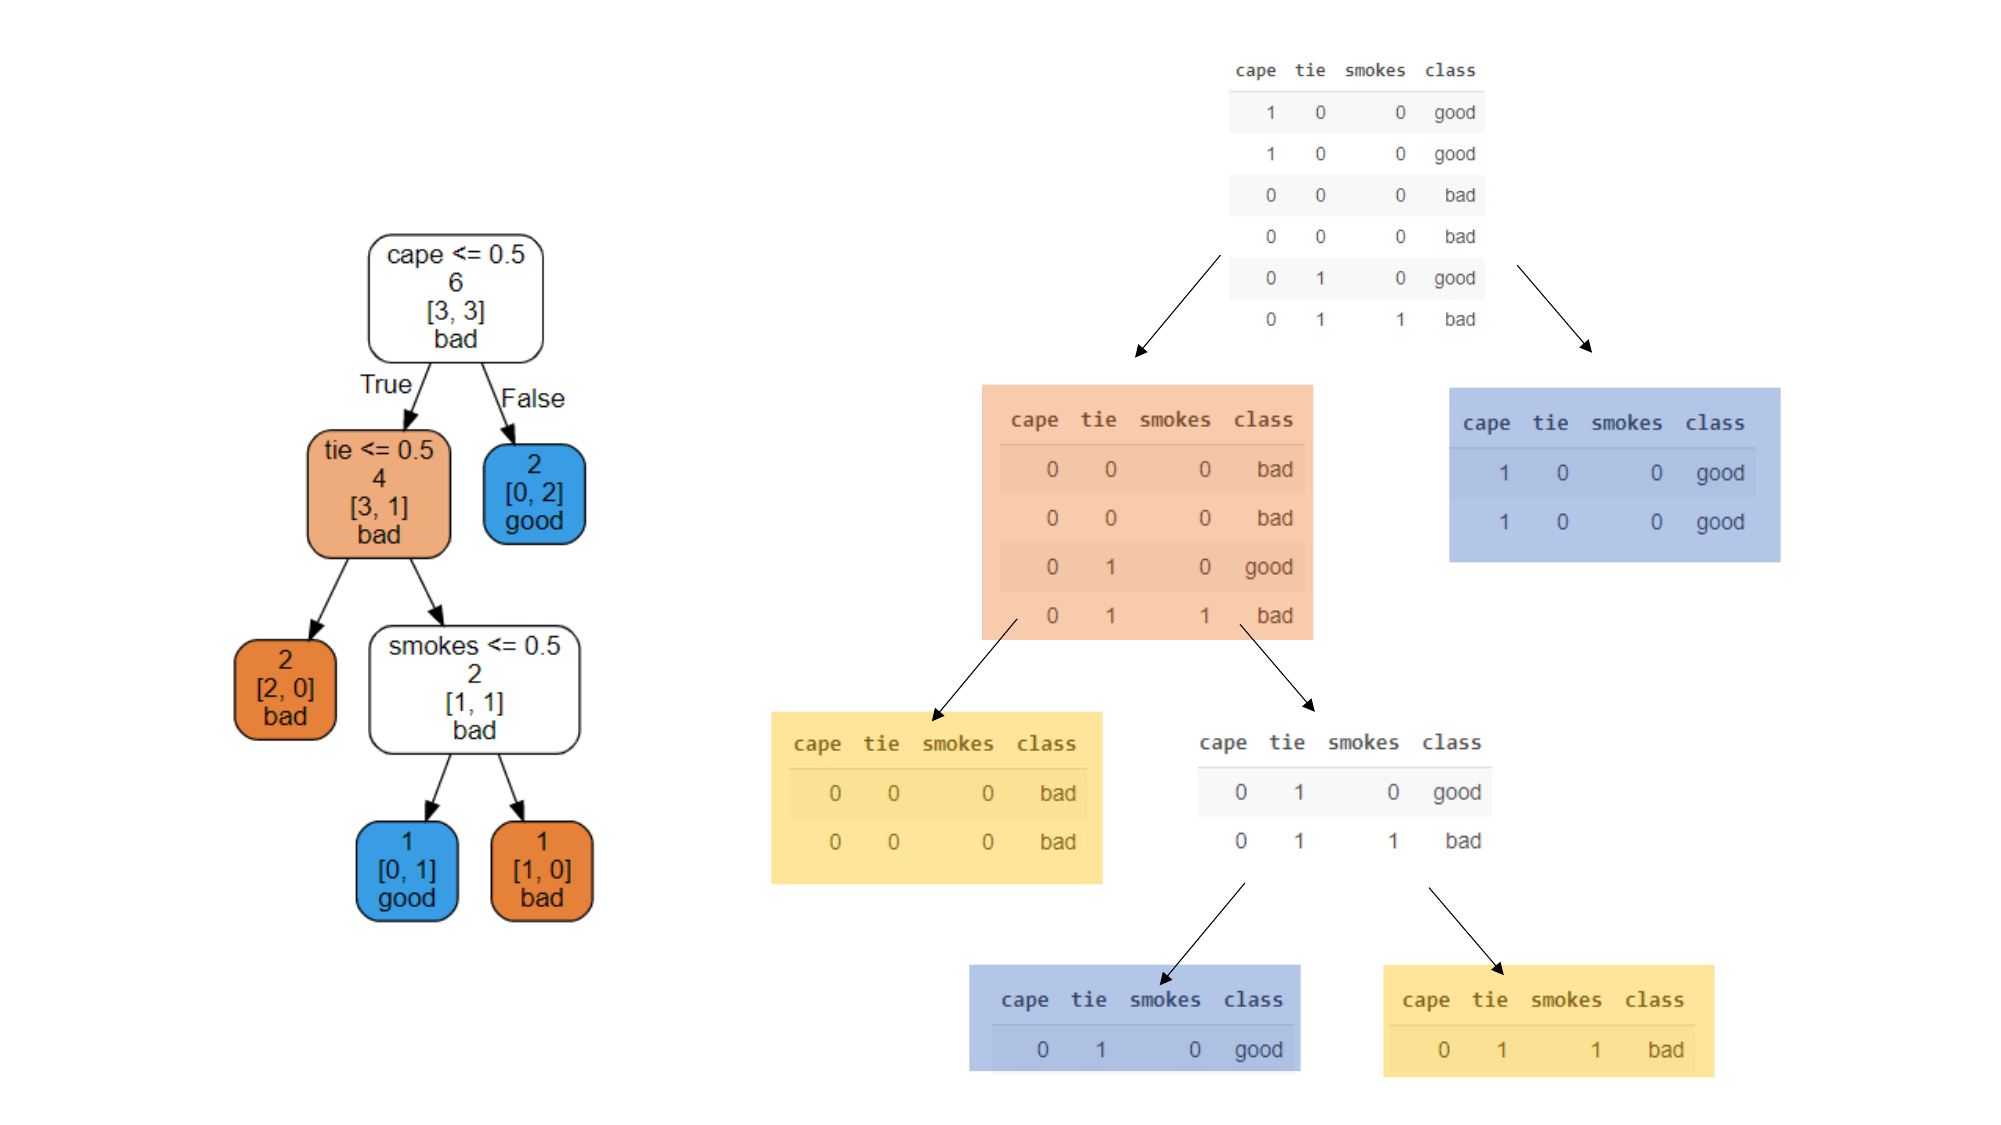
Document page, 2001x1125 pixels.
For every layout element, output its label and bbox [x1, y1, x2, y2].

text_box [968, 964, 1302, 1072]
text_box [1135, 255, 1221, 358]
text_box [981, 384, 1314, 618]
text_box [931, 618, 1018, 722]
picture [1000, 408, 1317, 636]
picture [789, 729, 1100, 867]
text_box [1209, 55, 1511, 339]
text_box [1428, 887, 1504, 976]
text_box [1382, 964, 1716, 1078]
picture [992, 988, 1299, 1078]
text_box [1517, 265, 1593, 353]
text_box [1159, 882, 1246, 986]
text_box [1239, 624, 1315, 712]
picture [1198, 726, 1499, 867]
text_box [1448, 387, 1782, 563]
picture [1449, 408, 1781, 544]
text_box [1175, 725, 1549, 867]
picture [1390, 985, 1722, 1072]
text_box [770, 711, 1104, 885]
picture [215, 226, 624, 932]
picture [1229, 55, 1501, 338]
text_box [1018, 636, 1239, 641]
